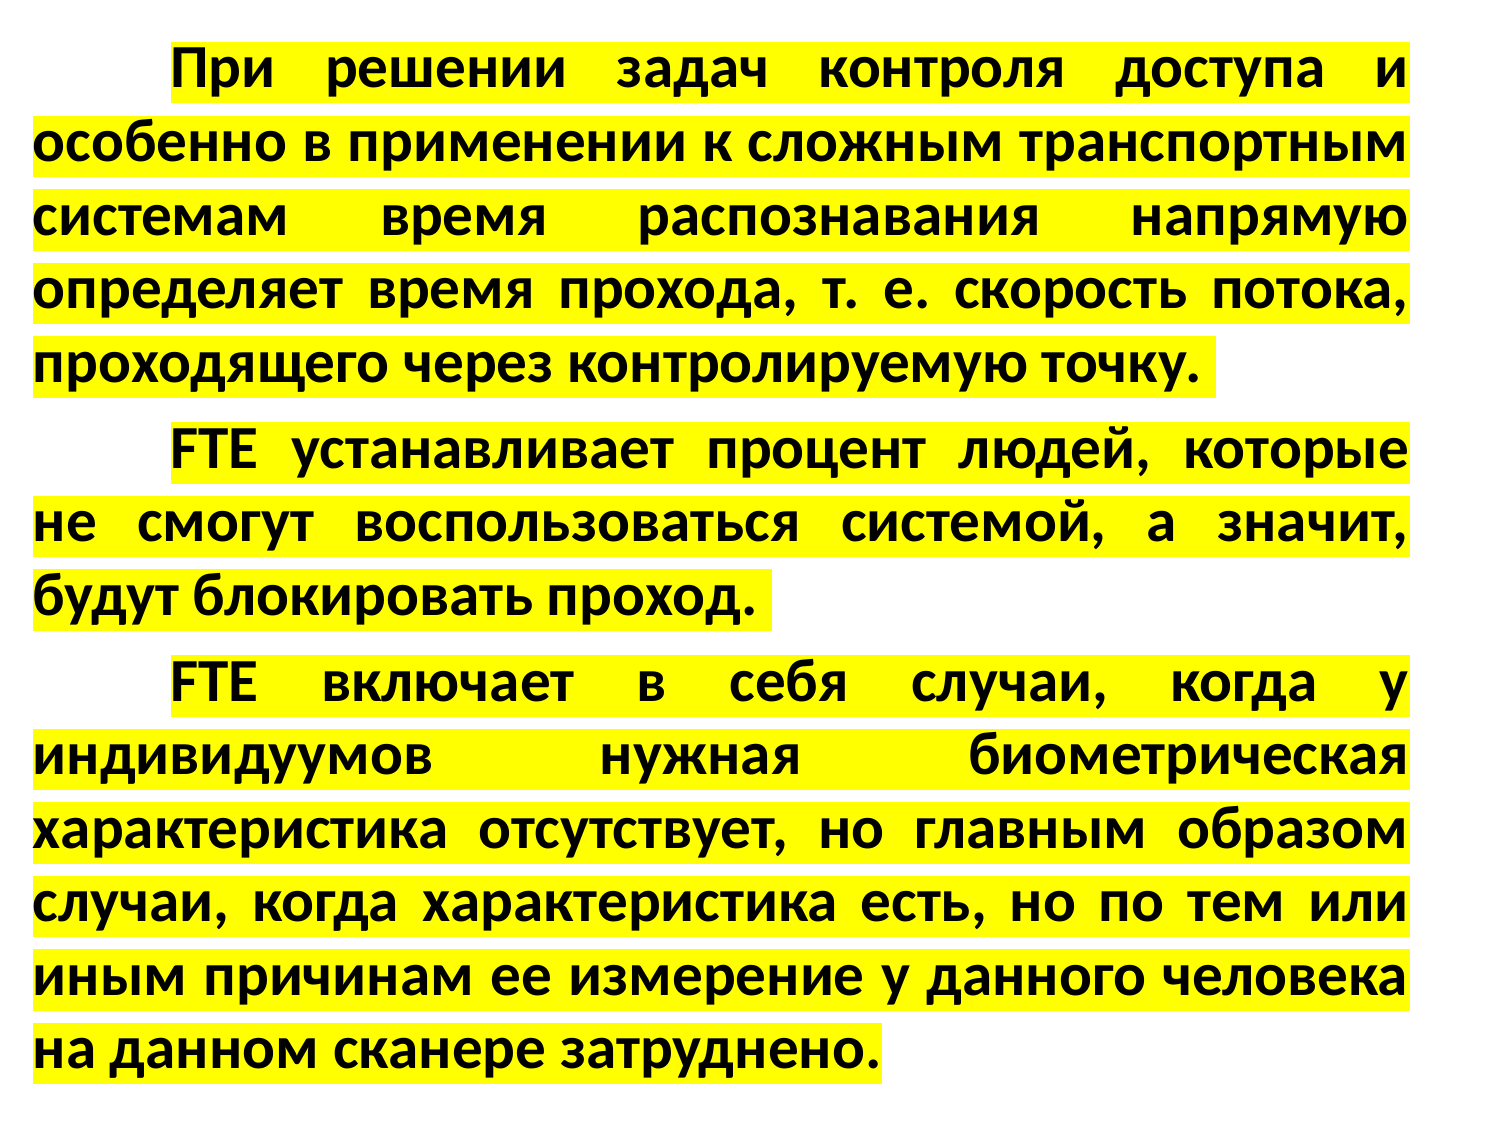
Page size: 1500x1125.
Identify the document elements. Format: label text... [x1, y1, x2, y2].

list При решении задач контроля доступа и особенно в применении к сложным транспортным системам время распознавания напрямую определяет время прохода, т. е. скорость потока, проходящего через контролируемую точку. FTE устанавливает процент людей, которые не смогут воспользоваться системой, а значит, будут блокировать проход. FTE включает в себя случаи, когда у индивидуумов нужная биометрическая характеристика отсутствует, но главным образом случаи, когда характеристика есть, но по тем или иным причинам ее измерение у данного человека на данном сканере затруднено. [17, 19, 1425, 1106]
